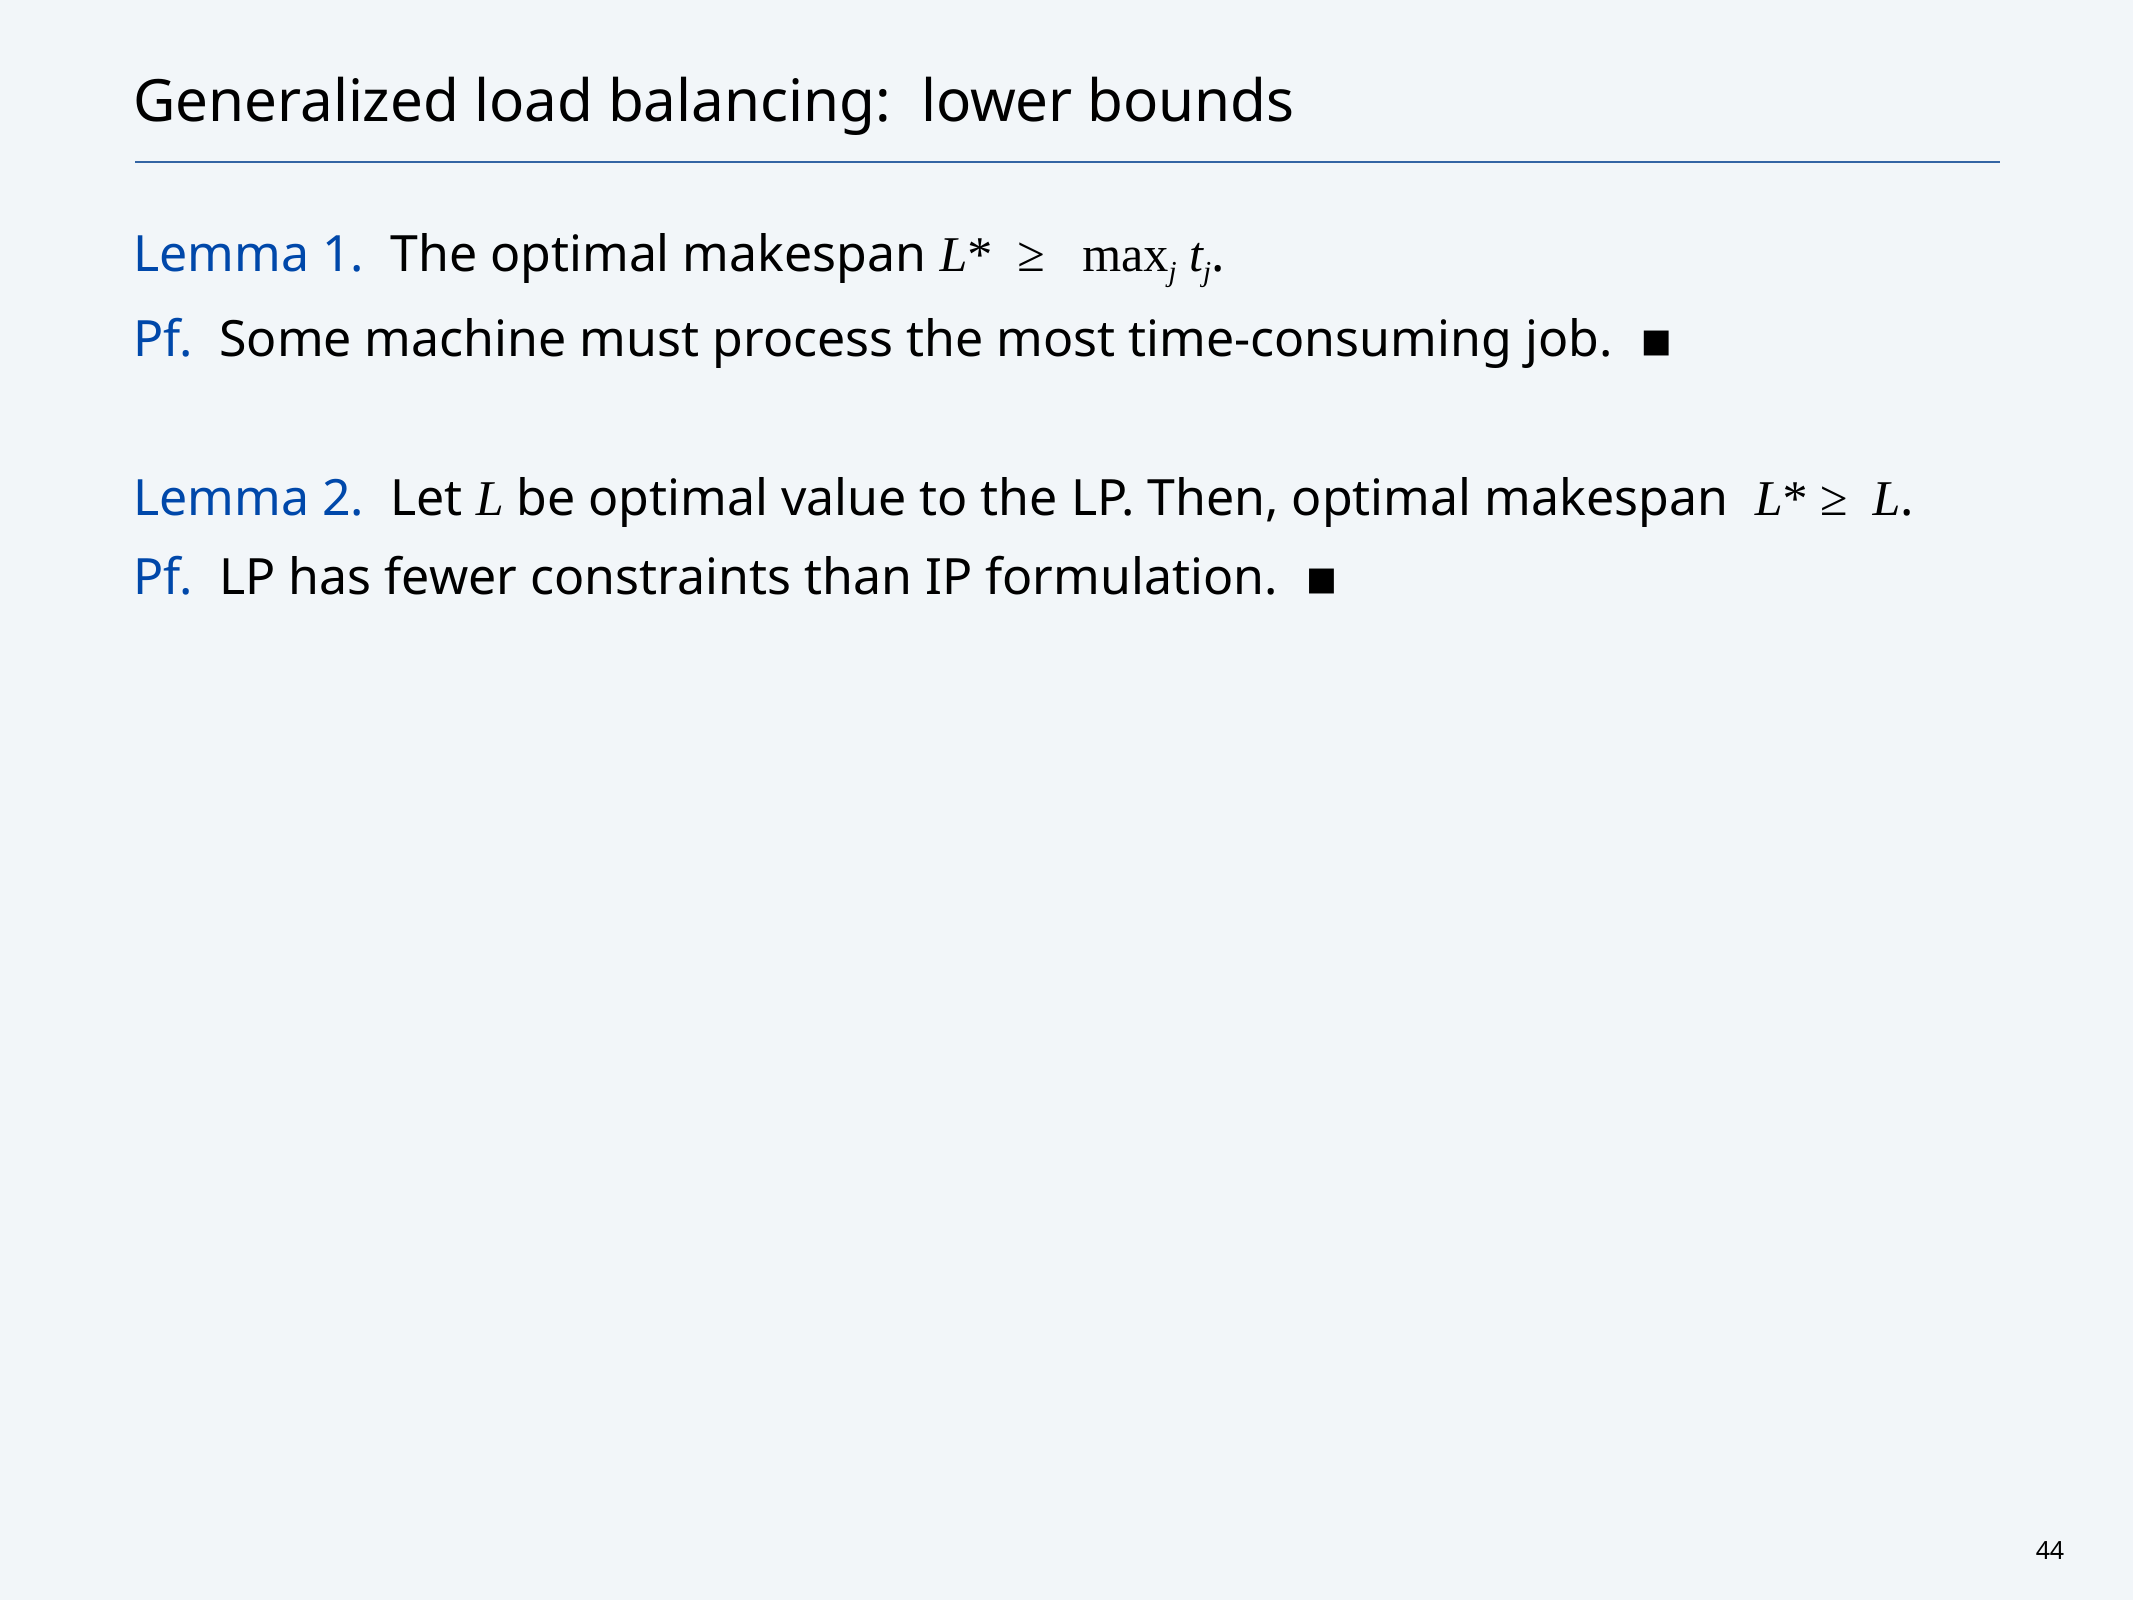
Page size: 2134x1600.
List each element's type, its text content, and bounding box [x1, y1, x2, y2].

slide_number 44 [2026, 1532, 2074, 1570]
title Generalized load balancing: lower bounds [132, 0, 2001, 134]
list Lemma 1. The optimal makespan L* ≥ maxj tj. Pf. Some machine must process the most time-consuming job. ▪ Lemma 2. Let L be optimal value to the LP. Then, optimal makespan L* ≥ L. Pf. LP has fewer constraints than IP formulation. ▪ [132, 207, 2001, 1551]
